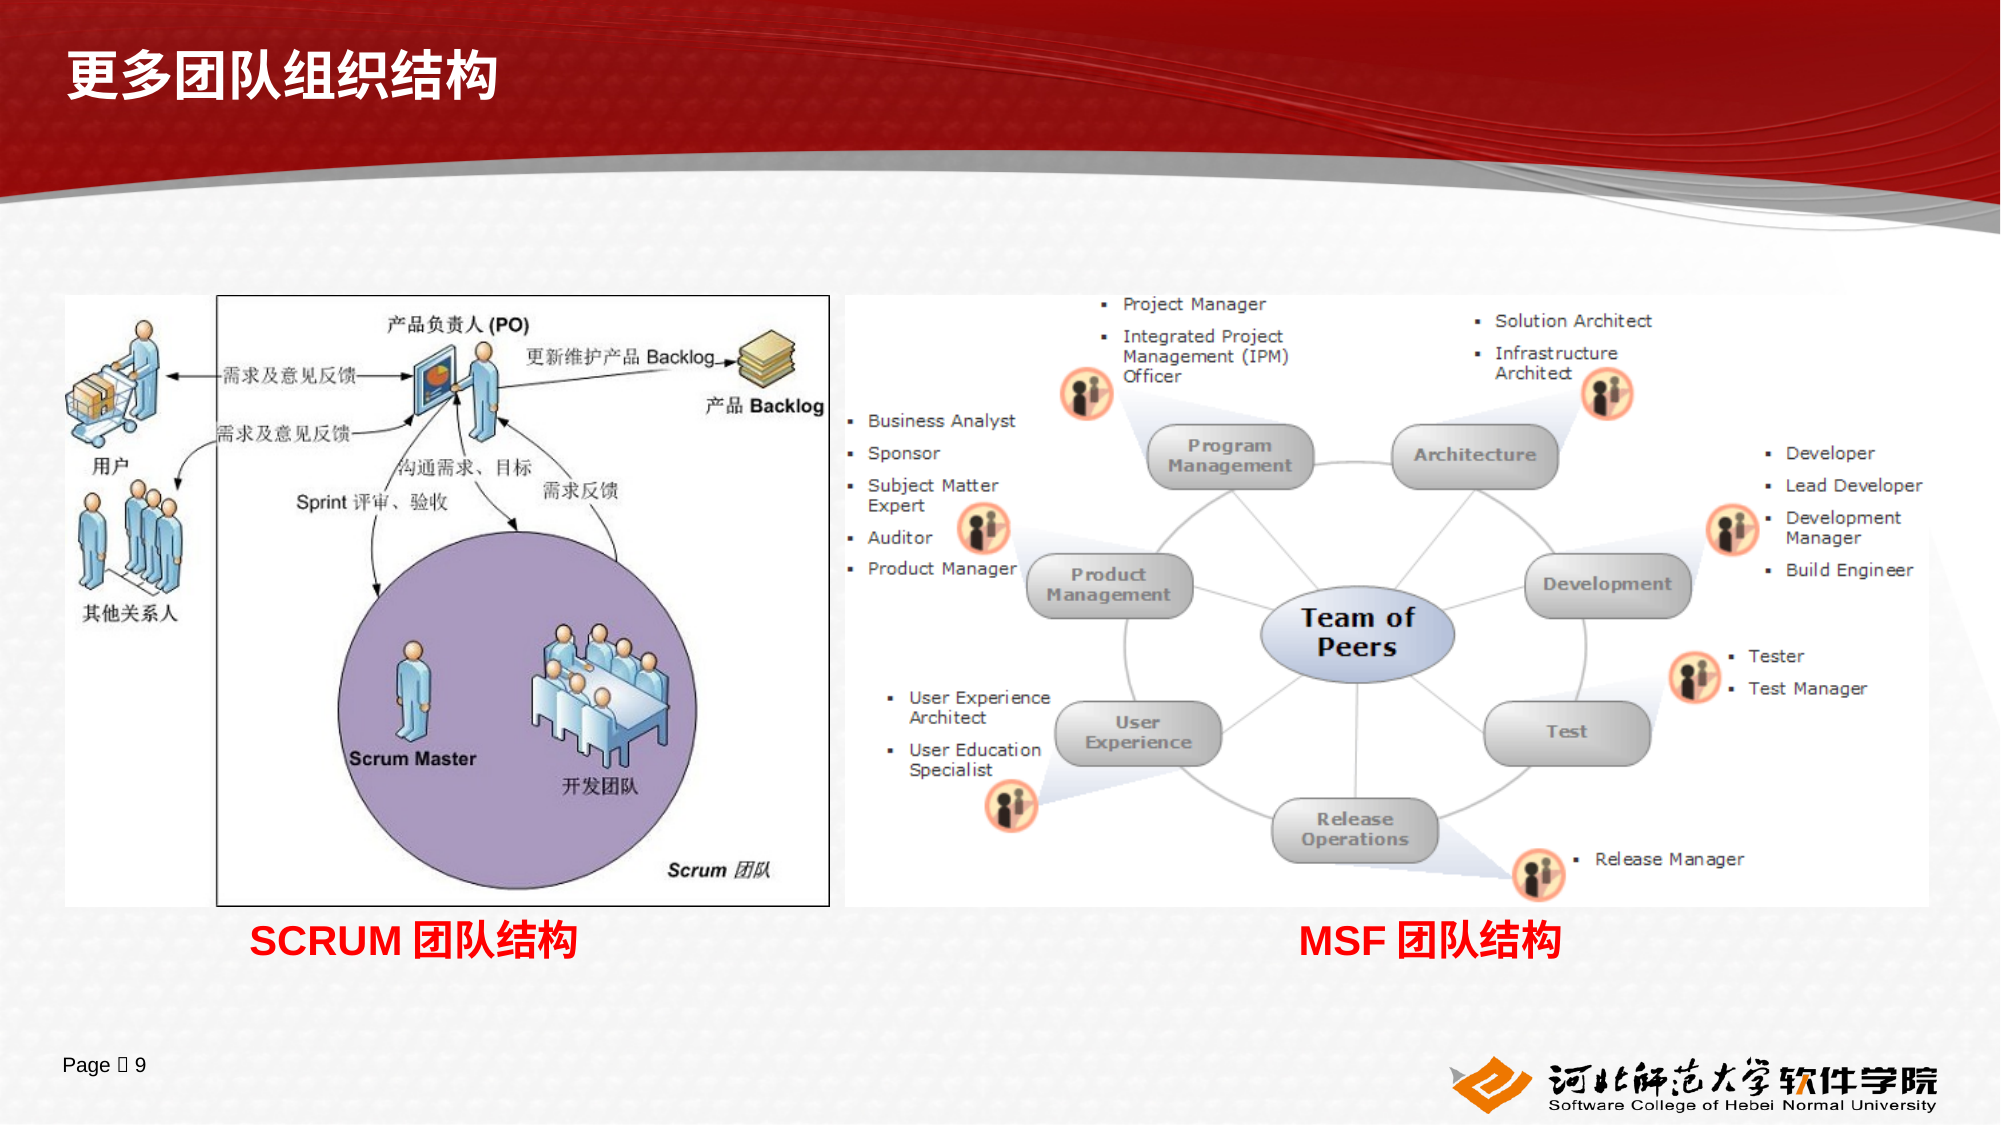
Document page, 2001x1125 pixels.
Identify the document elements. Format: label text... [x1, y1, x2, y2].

text_box SCRUM团队结构 [234, 916, 595, 972]
title 更多团队组织结构 [65, 41, 1930, 148]
picture [0, 0, 2001, 1125]
text_box MSF团队结构 [1283, 916, 1579, 972]
